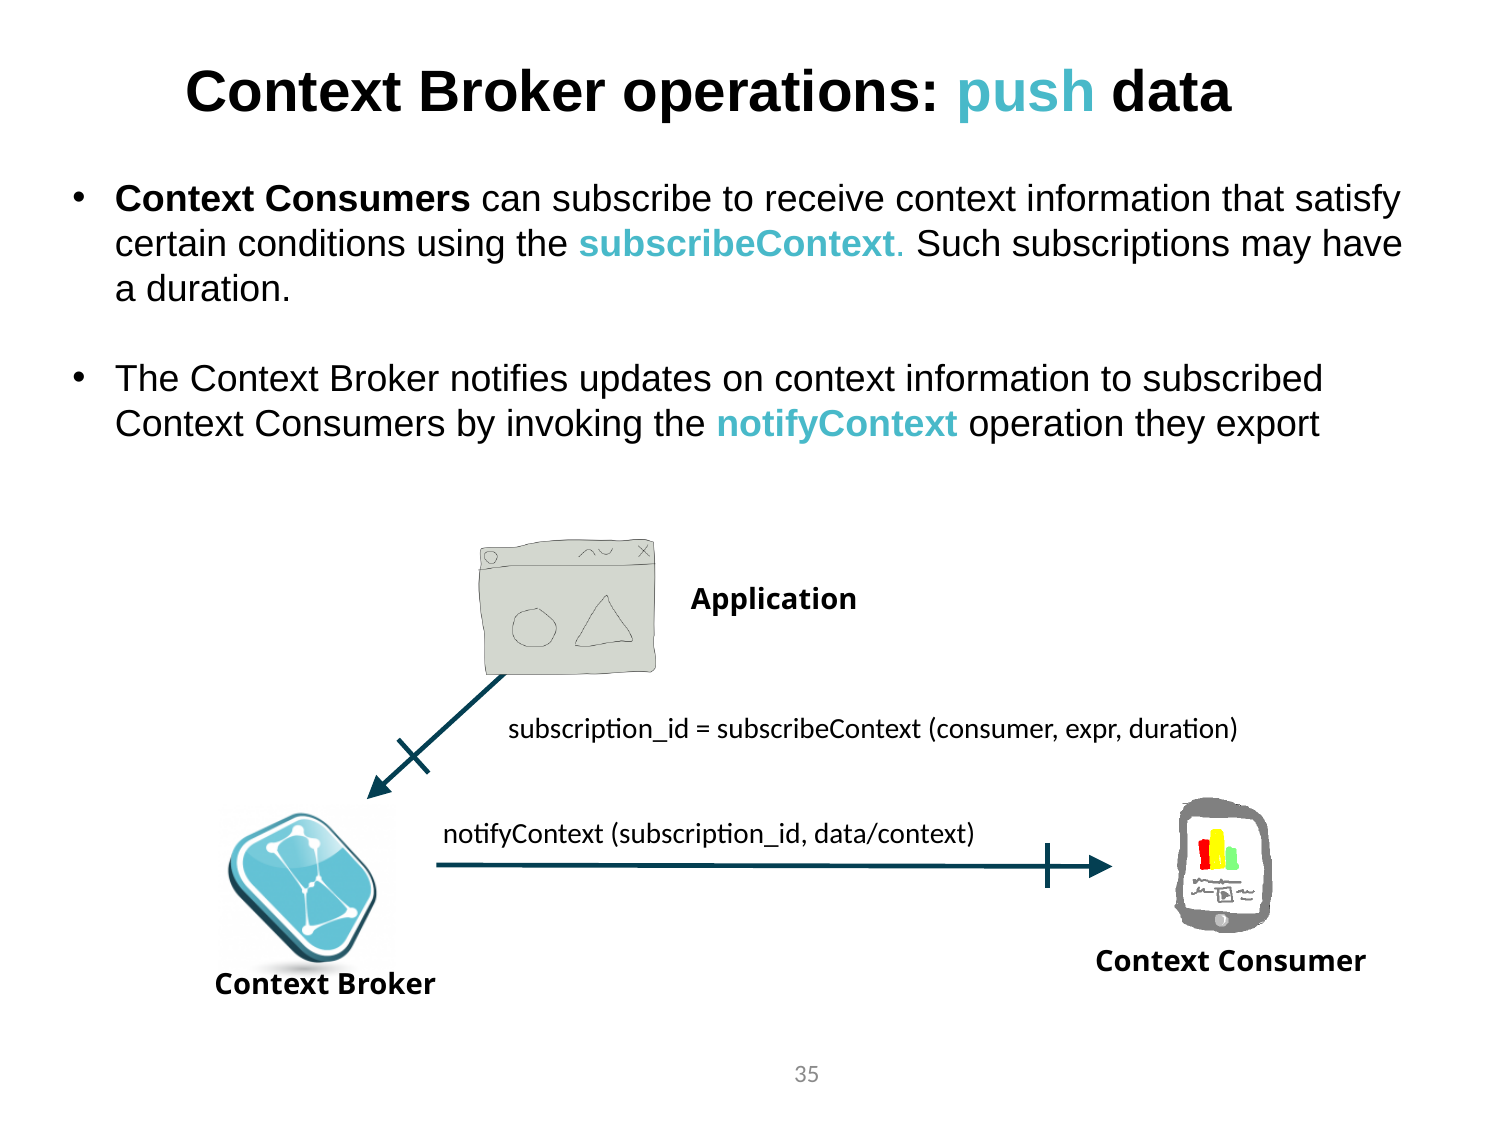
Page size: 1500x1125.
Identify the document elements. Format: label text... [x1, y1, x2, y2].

slide_number 35 [665, 1042, 835, 1103]
text_box subscription_id = subscribeContext (consumer, expr, duration) [493, 702, 1254, 753]
title Context Broker operations: push data [57, 47, 1361, 130]
picture [1163, 792, 1282, 935]
list Context Consumers can subscribe to receive context information that satisfy certain conditions using the subscribeContext. Such subscriptions may have a duration. The Context Broker notifies updates on context information to subscribed Context Consumers by invoking the notifyContext operation they export [57, 166, 1435, 471]
picture [218, 804, 396, 978]
text_box Context Broker [199, 958, 452, 1008]
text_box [340, 708, 542, 755]
text_box Context Consumer [1080, 934, 1382, 985]
picture [477, 539, 656, 676]
text_box notifyContext (subscription_id, data/context) [428, 806, 991, 857]
text_box Application [676, 585, 873, 622]
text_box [436, 842, 1113, 889]
